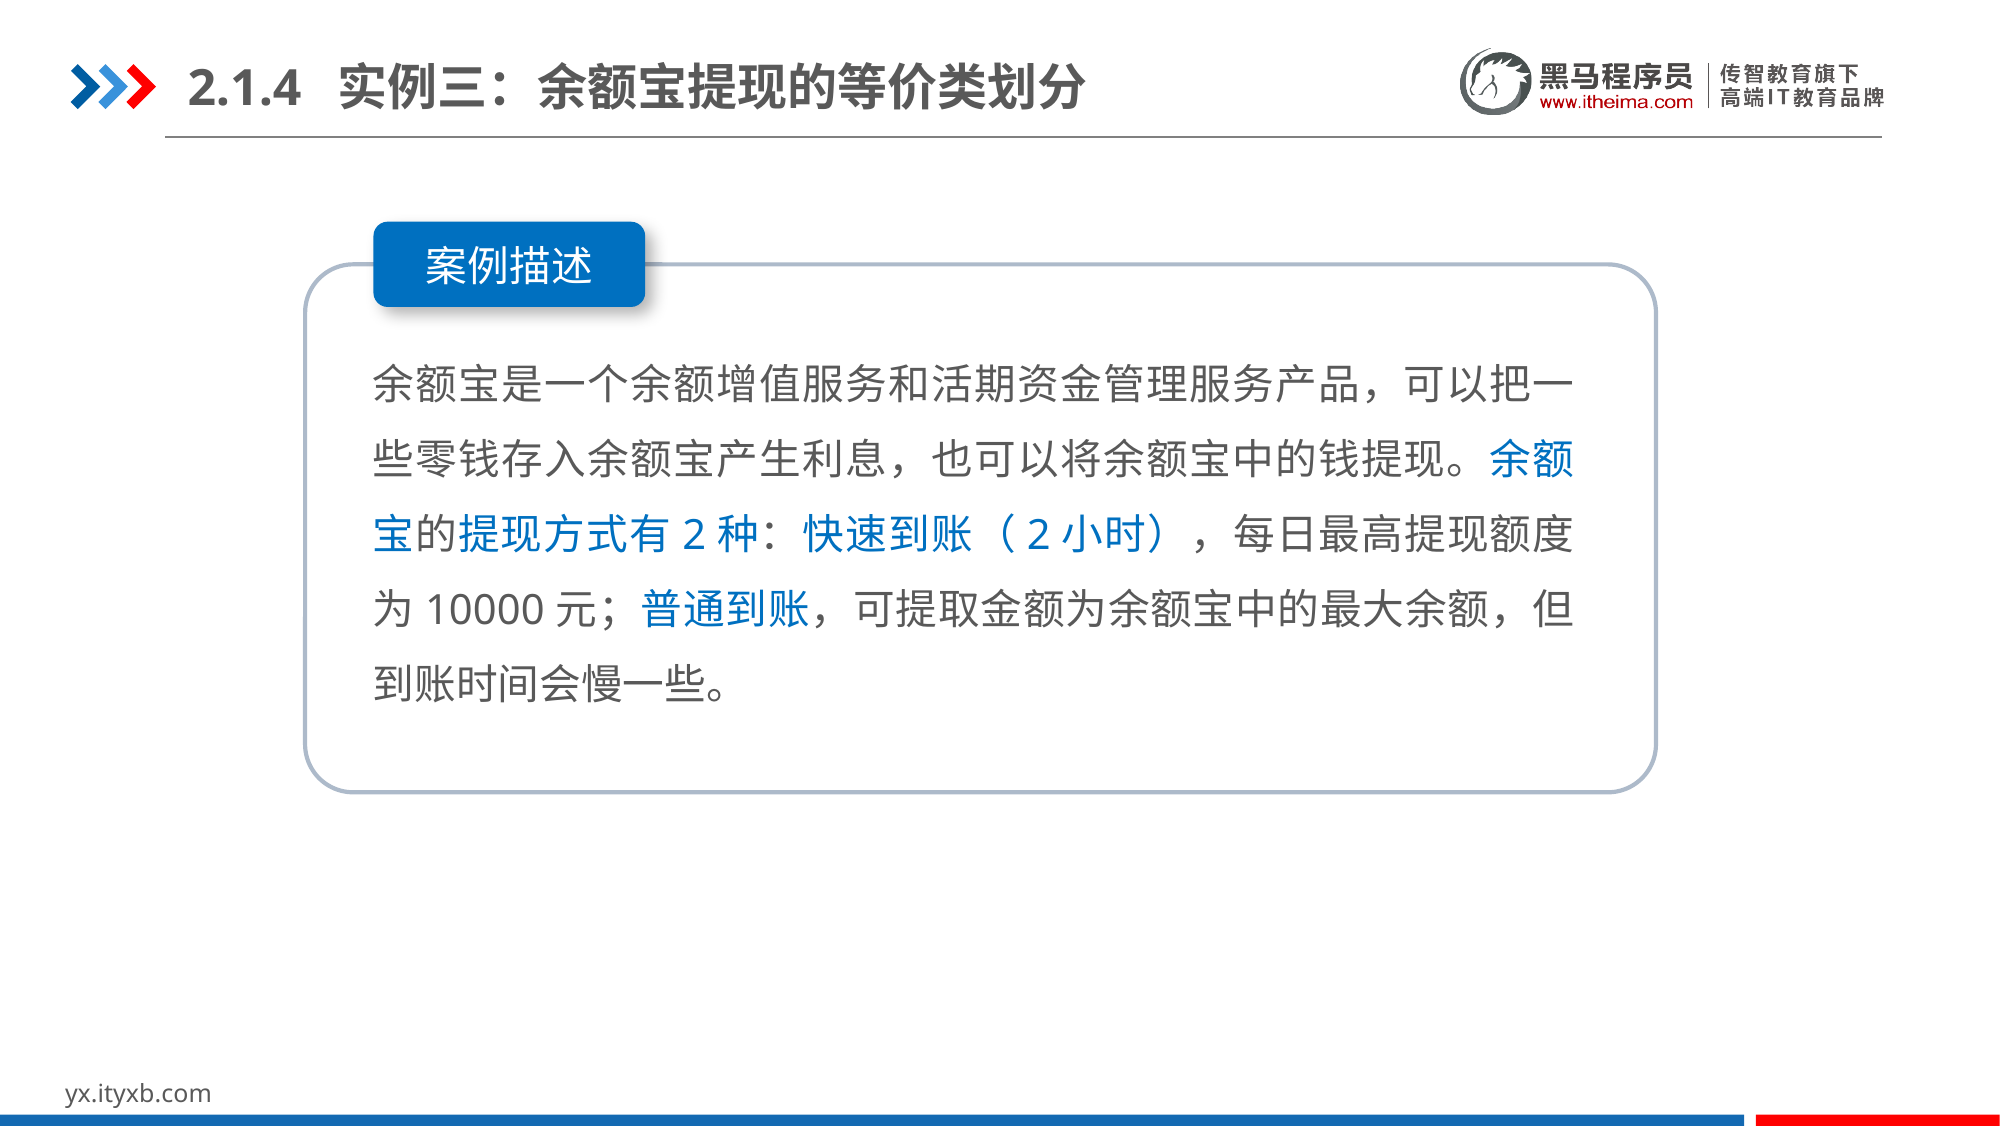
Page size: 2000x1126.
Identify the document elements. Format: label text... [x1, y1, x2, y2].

text_box 余额宝是一个余额增值服务和活期资金管理服务产品，可以把一些零钱存入余额宝产生利息，也可以将余额宝中的钱提现。余额宝的提现方式有2种：快速到账（2小时），每日最高提现额度为10000元；普通到账，可提取金额为余额宝中的最大余额，但到账时间会慢一些。 [352, 323, 1595, 719]
table_cell 按“饼干”按钮 [376, 262, 661, 323]
text_box [302, 262, 1659, 795]
table_cell ? [385, 262, 655, 317]
text_box 案例描述 [371, 219, 648, 310]
picture [1460, 48, 1887, 115]
text_box 2.1.4 实例三：余额宝提现的等价类划分 [187, 43, 1245, 127]
